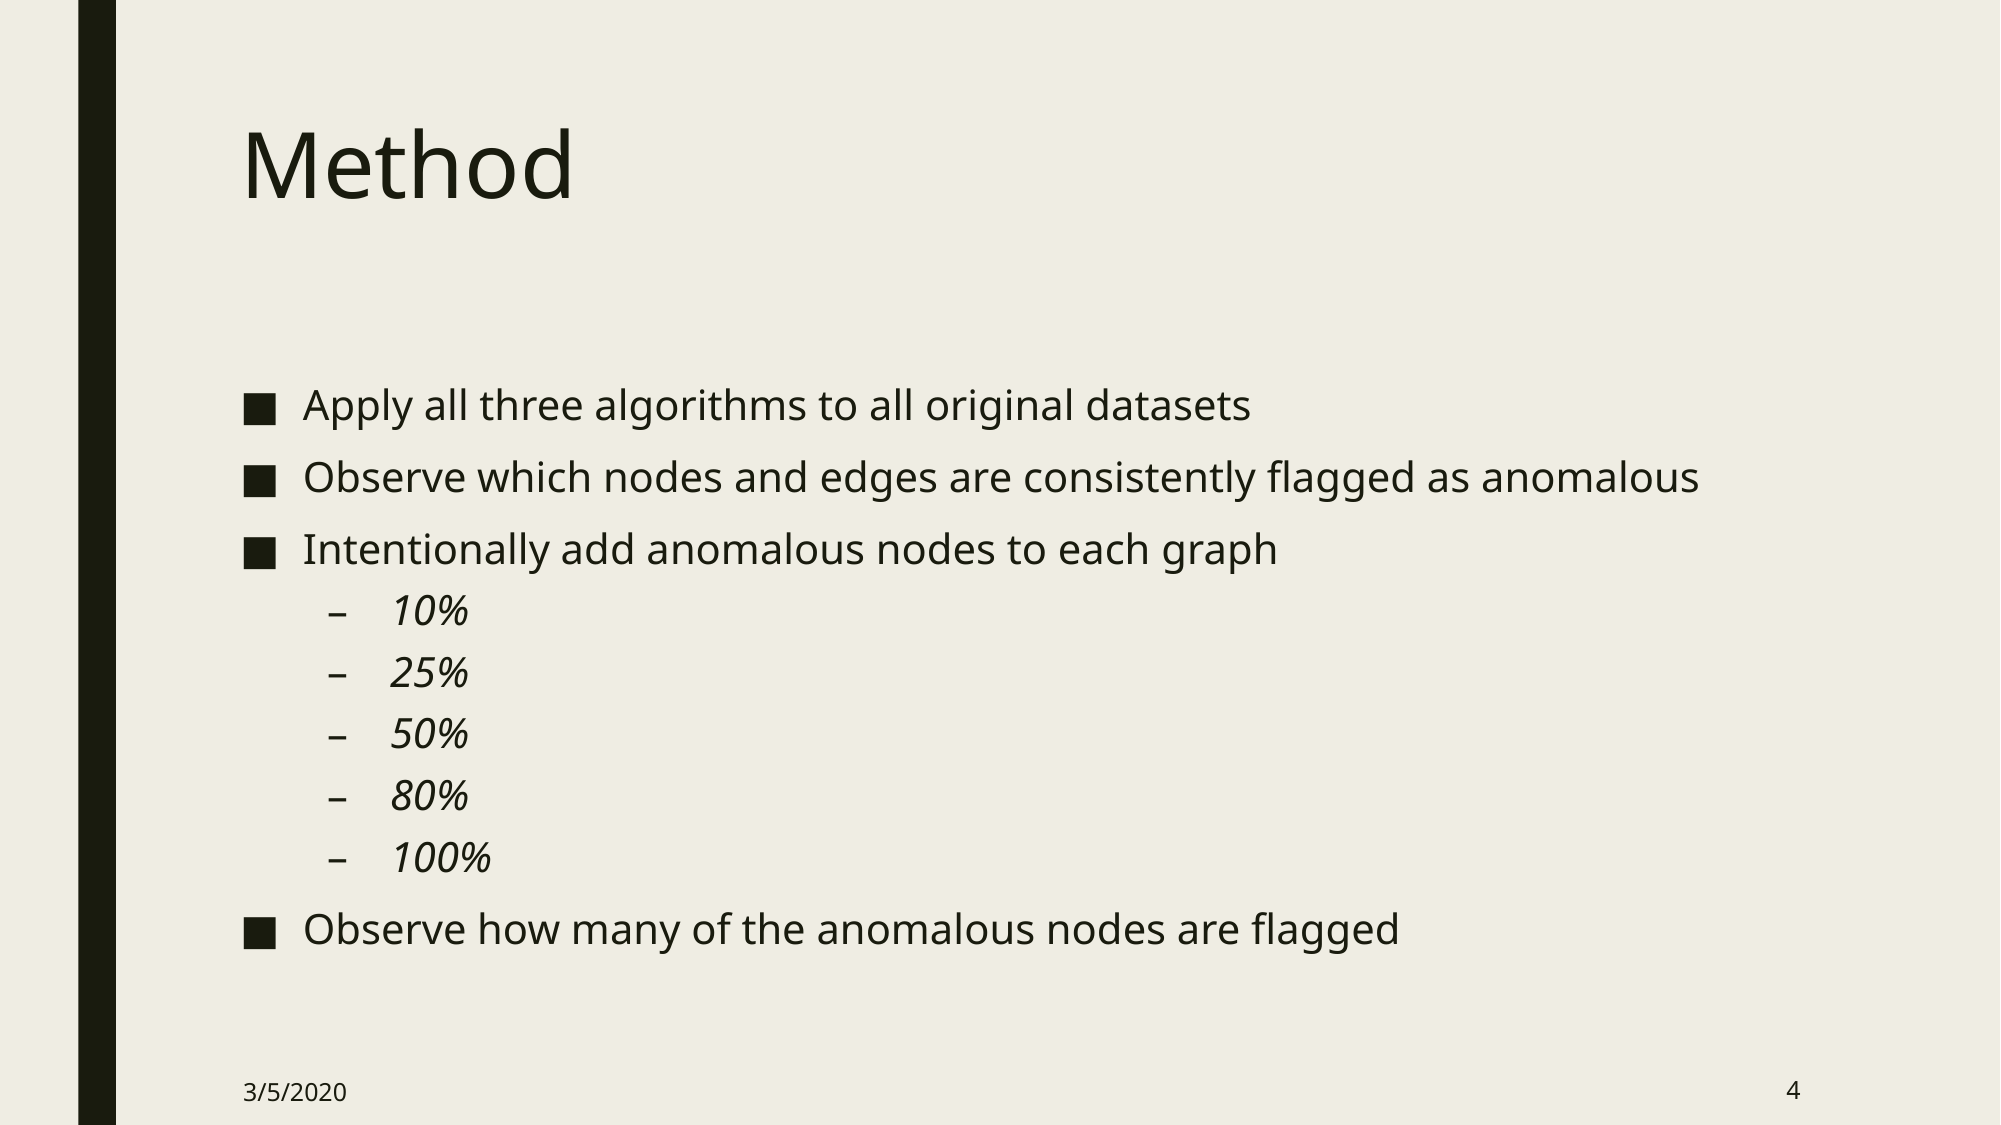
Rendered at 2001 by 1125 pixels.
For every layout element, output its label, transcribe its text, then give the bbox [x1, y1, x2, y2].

slide_number 4 [1553, 1058, 1816, 1125]
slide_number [228, 1058, 426, 1125]
title Method [225, 112, 1800, 357]
list Apply all three algorithms to all original datasets Observe which nodes and edges are consistently flagged as anomalous Intentionally add anomalous nodes to each graph 10% 25% 50% 80% 100% Observe how many of the anomalous nodes are flagged [225, 375, 1800, 963]
